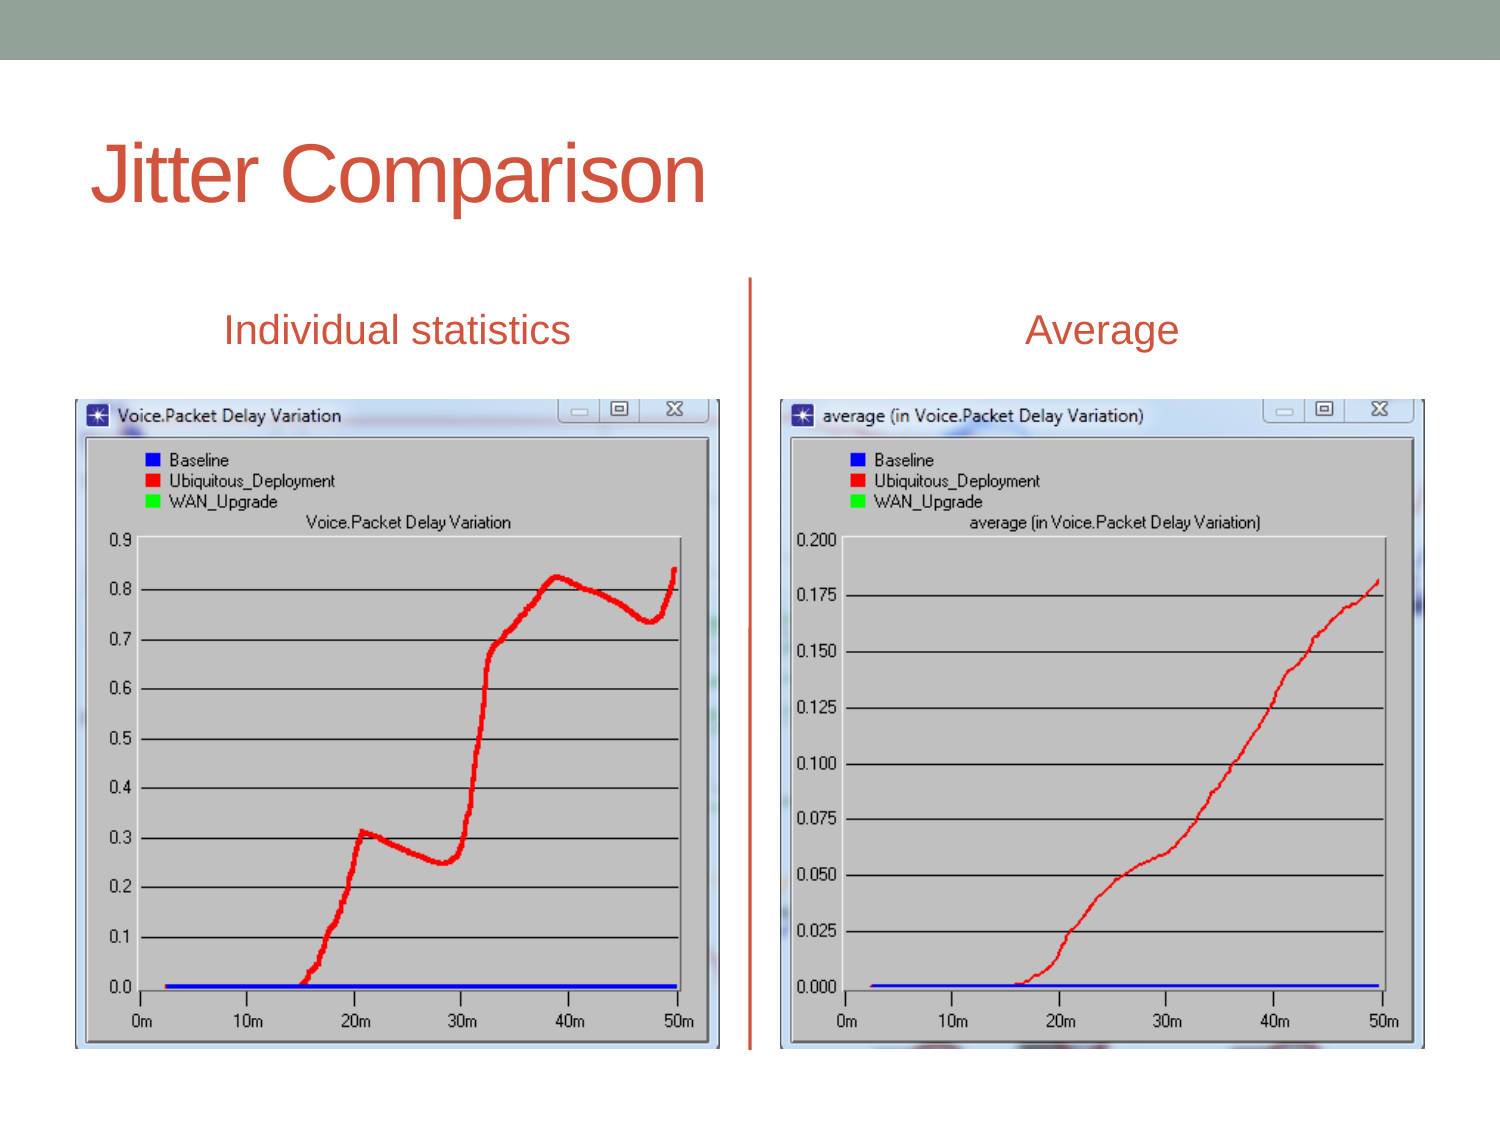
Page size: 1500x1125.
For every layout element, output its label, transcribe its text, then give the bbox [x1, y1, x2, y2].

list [779, 399, 1426, 1049]
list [74, 399, 721, 1049]
list Average [780, 275, 1425, 380]
title Jitter Comparison [75, 87, 1425, 250]
list Individual statistics [75, 275, 720, 380]
